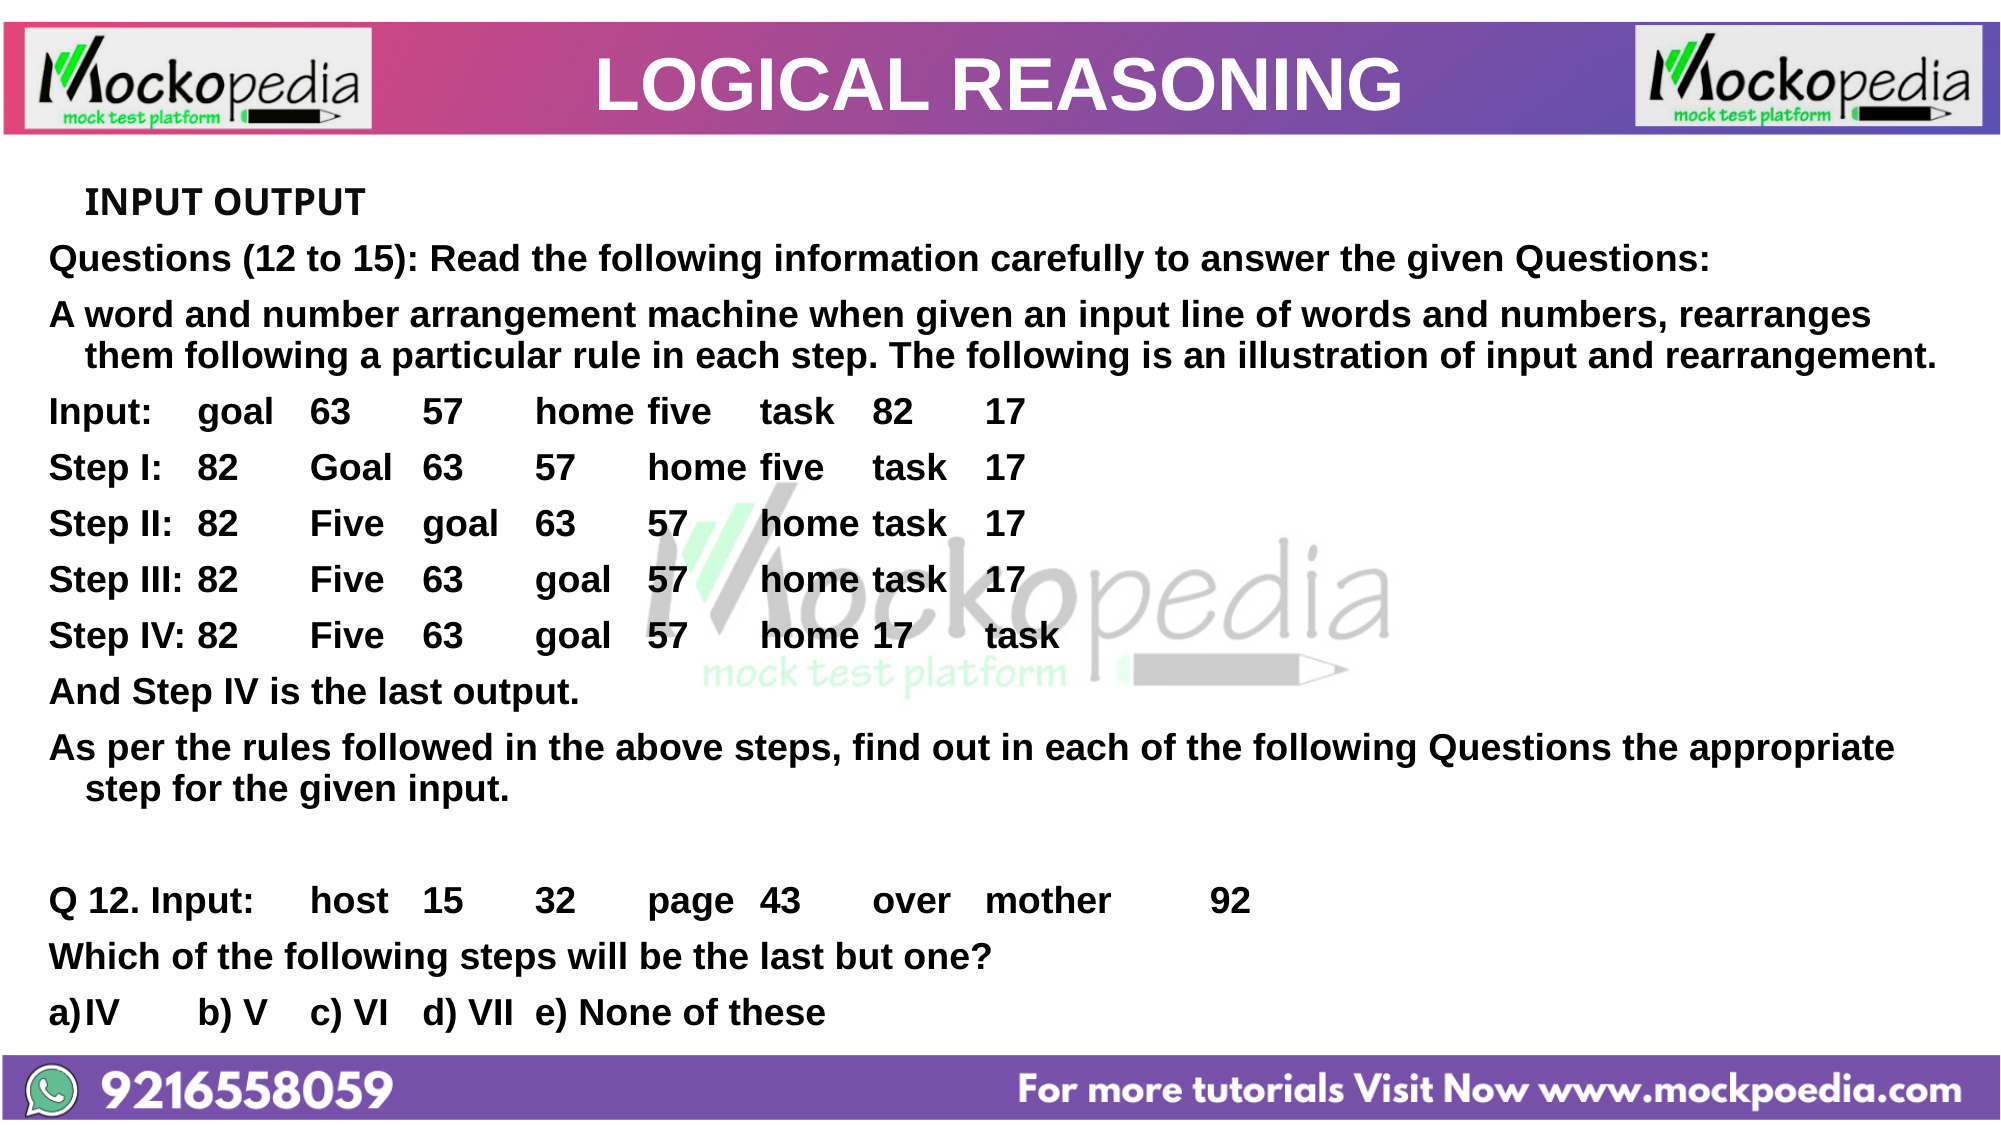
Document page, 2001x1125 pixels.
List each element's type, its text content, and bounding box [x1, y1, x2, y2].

picture [0, 0, 2001, 1125]
title LOGICAL REASONING [41, 31, 1959, 142]
list INPUT OUTPUT Questions (12 to 15): Read the following information carefully to answer the given Questions: A word and number arrangement machine when given an input line of words and numbers, rearranges them following a particular rule in each step. The following is an illustration of input and rearrangement. Input: goal 63 57 home five task 82 17 Step I: 82 Goal 63 57 home five task 17 Step II: 82 Five goal 63 57 home task 17 Step III: 82 Five 63 goal 57 home task 17 Step IV: 82 Five 63 goal 57 home 17 task And Step IV is the last output. As per the rules followed in the above steps, find out in each of the following Questions the appropriate step for the given input. Q 12. Input: host 15 32 page 43 over mother 92 Which of the following steps will be the last but one? a) IV b) V c) VI d) VII e) None of these [33, 175, 1959, 1053]
